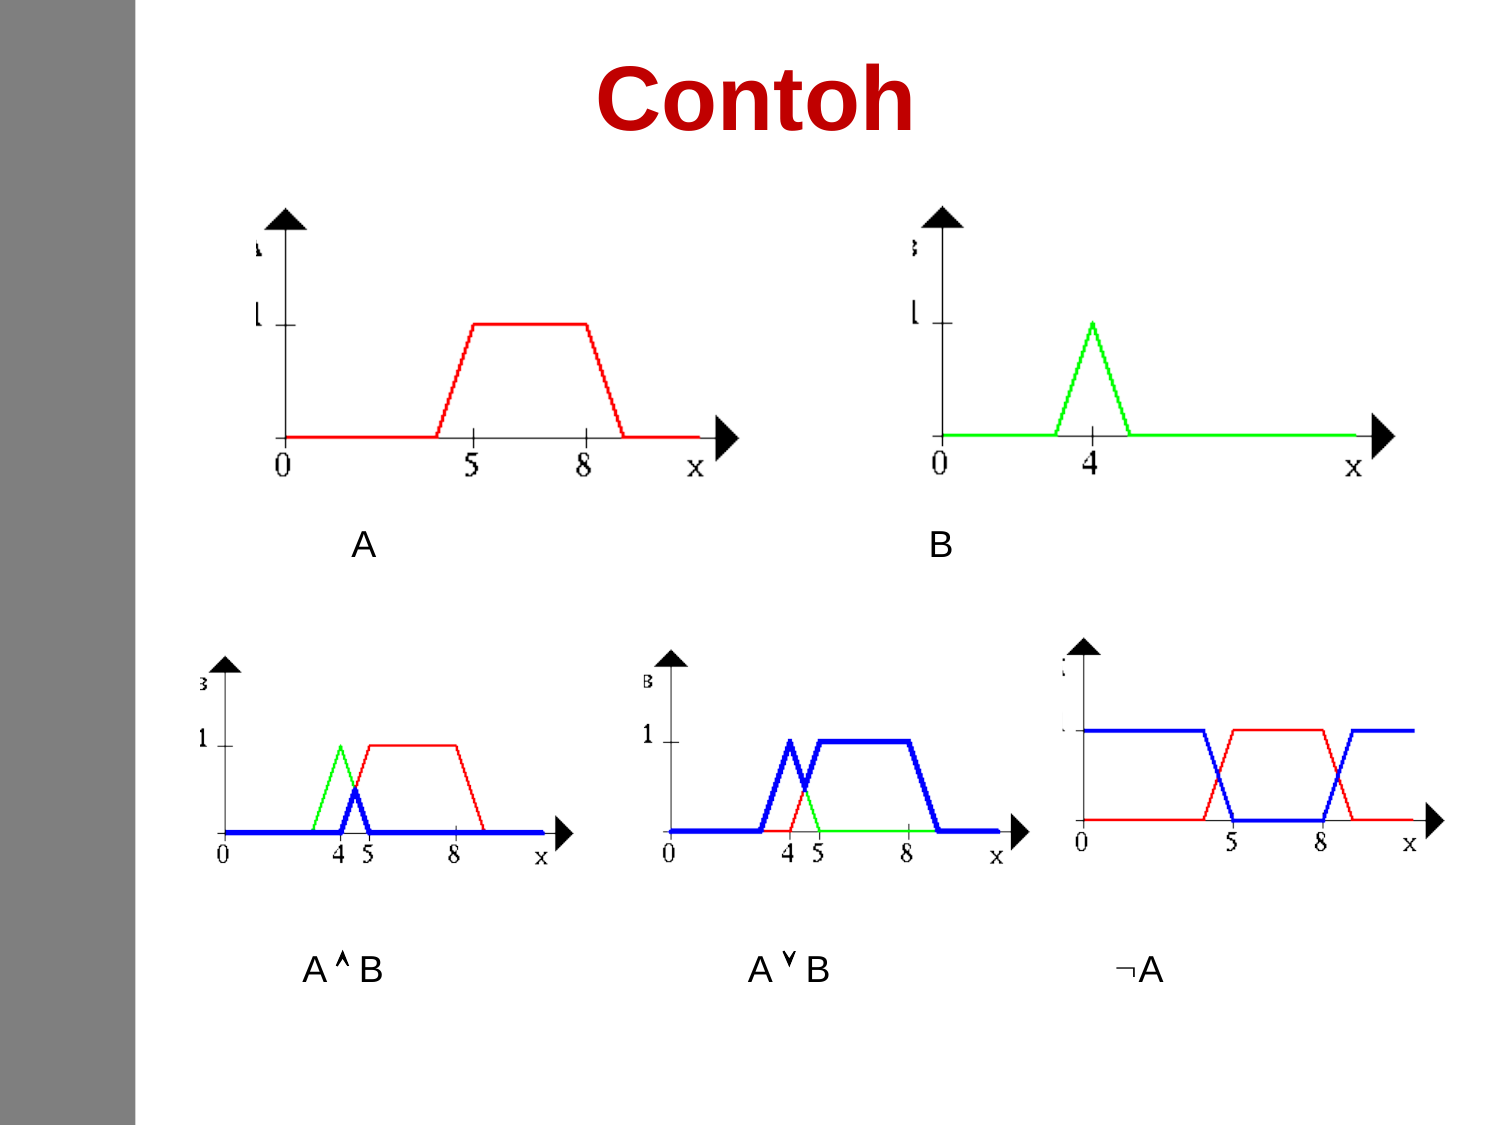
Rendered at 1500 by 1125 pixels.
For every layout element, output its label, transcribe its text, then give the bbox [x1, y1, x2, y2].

title Contoh [256, 37, 1257, 149]
picture [1062, 612, 1451, 880]
text_box A B [199, 512, 1313, 573]
picture [643, 624, 1032, 891]
picture [912, 174, 1401, 511]
picture [255, 176, 744, 513]
list [62, 149, 1338, 938]
text_box A  B A  B A [256, 937, 1500, 998]
picture [199, 631, 576, 891]
